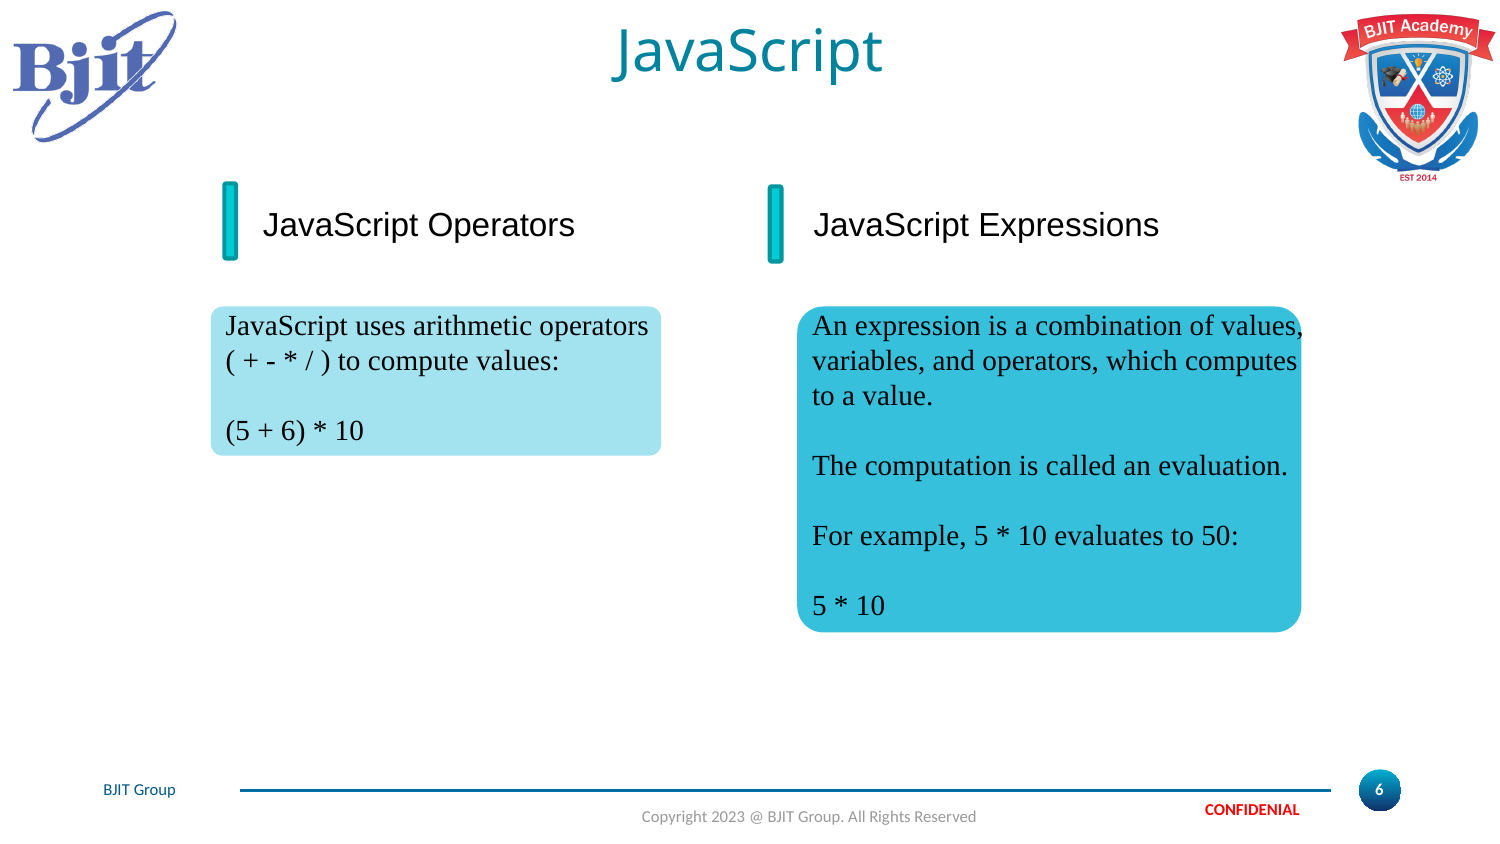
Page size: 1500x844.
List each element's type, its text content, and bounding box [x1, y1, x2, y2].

picture [1337, 10, 1500, 185]
text_box [767, 184, 784, 264]
text_box [213, 454, 659, 458]
text_box JavaScript Operators [248, 195, 591, 251]
title JavaScript [327, 13, 1173, 98]
picture [13, 10, 177, 143]
text_box [806, 629, 1292, 635]
text_box JavaScript uses arithmetic operators ( + - * / ) to compute values: (5 + 6) * 10 [210, 299, 676, 454]
text_box JavaScript Expressions [798, 195, 1176, 251]
text_box An expression is a combination of values, variables, and operators, which computes to a value. The computation is called an evaluation. For example, 5 * 10 evaluates to 50: 5 * 10 [797, 299, 1332, 629]
text_box [222, 181, 239, 261]
